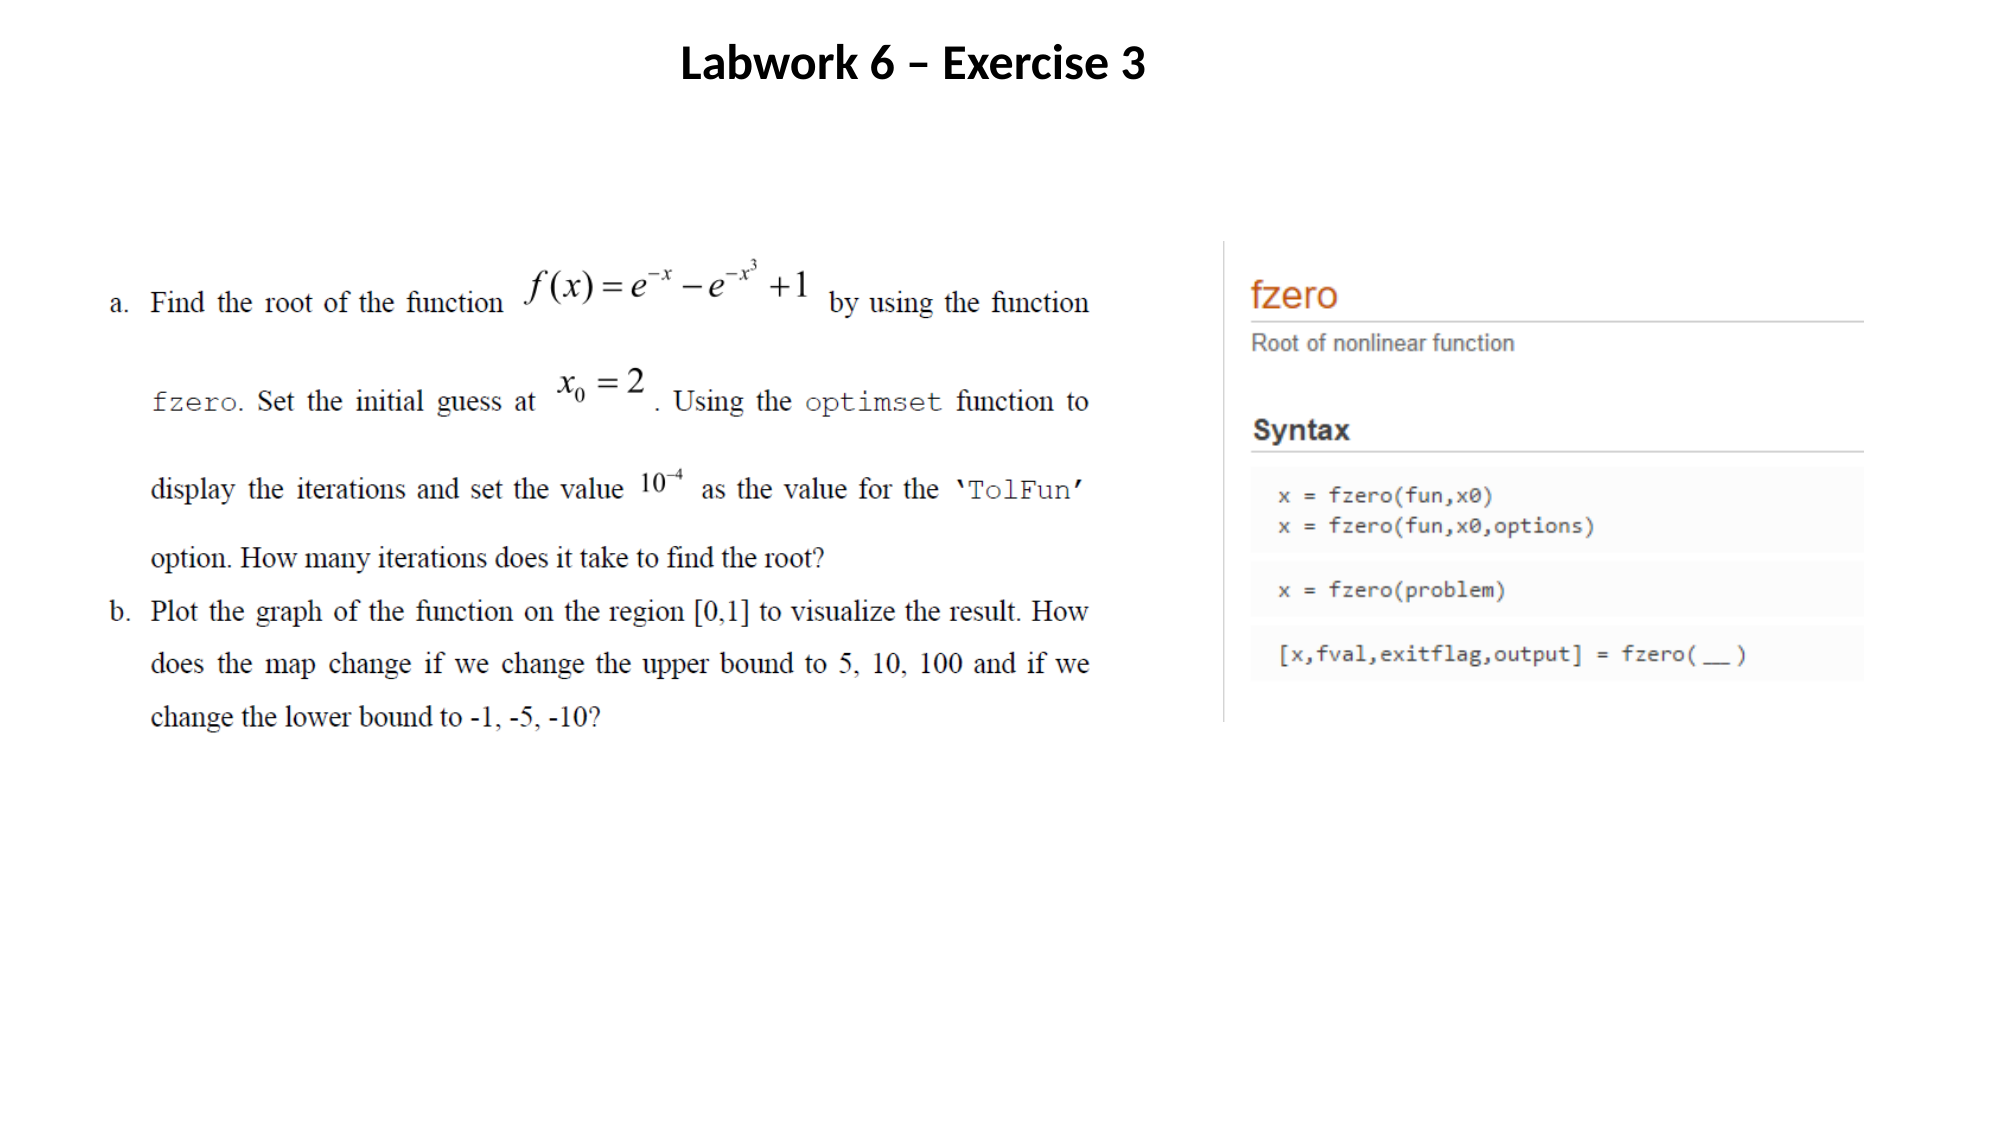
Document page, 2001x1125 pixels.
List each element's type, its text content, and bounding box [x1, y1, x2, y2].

text_box Labwork 6 – Exercise 3 [665, 21, 1162, 97]
picture [72, 241, 1136, 767]
picture [1223, 241, 1864, 722]
